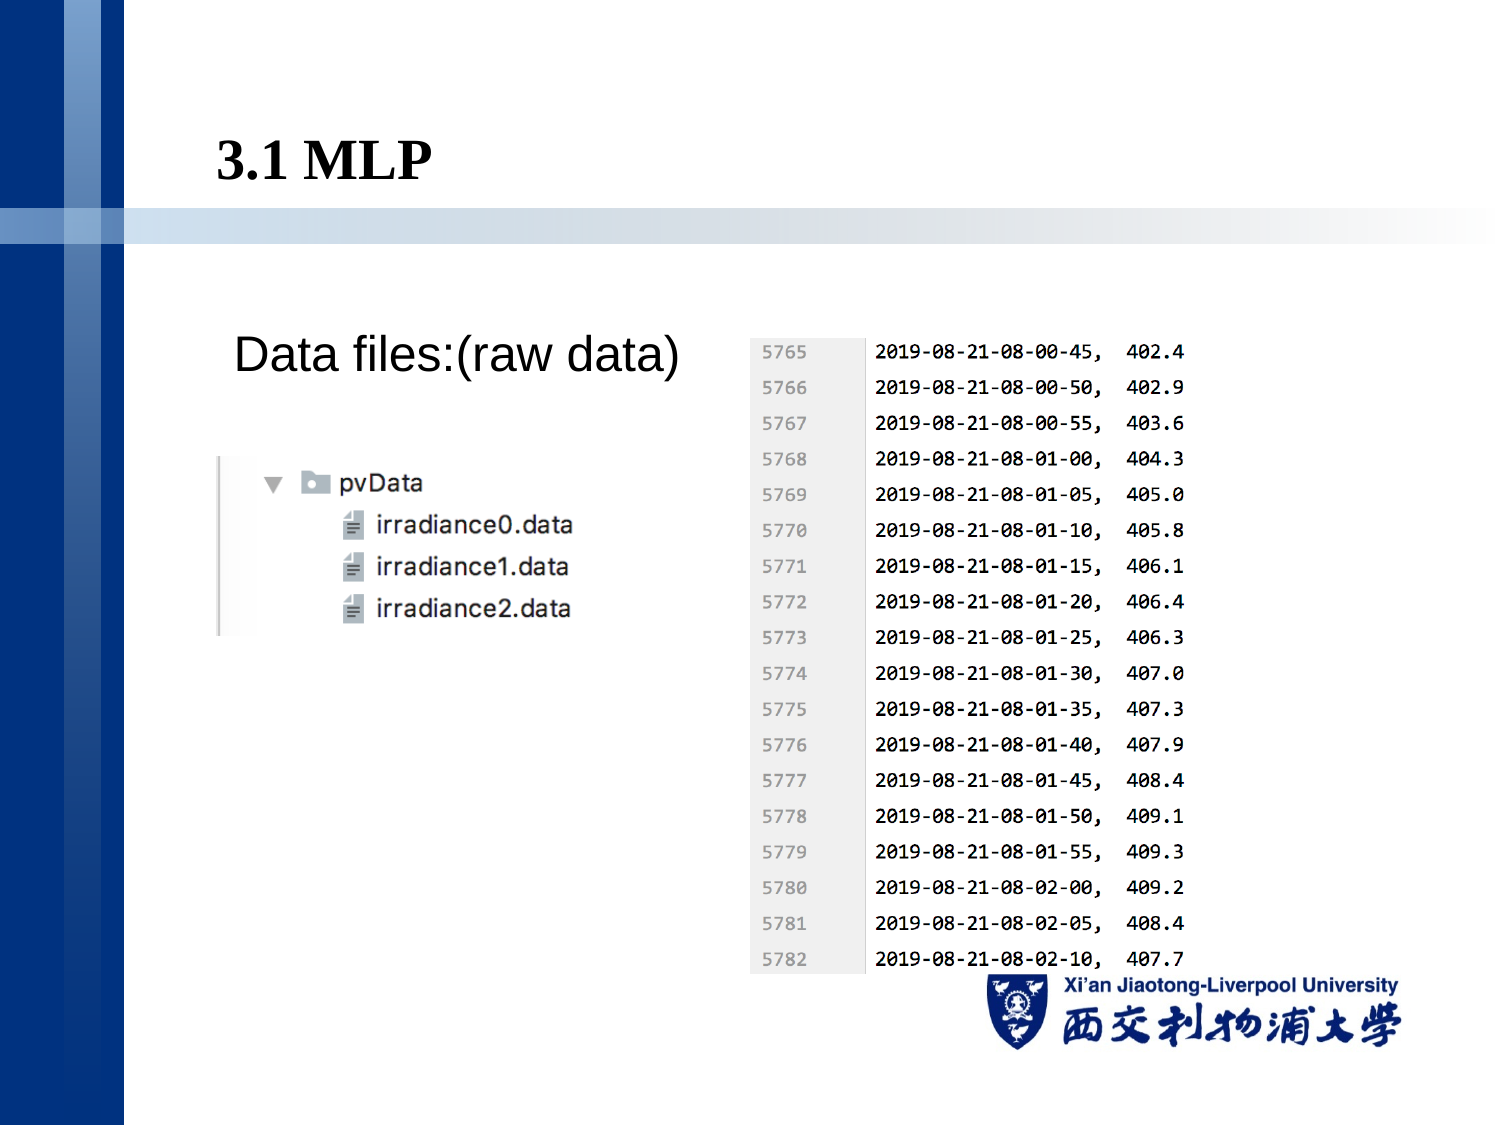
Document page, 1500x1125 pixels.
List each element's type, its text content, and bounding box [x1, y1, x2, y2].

picture [215, 337, 1451, 1058]
text_box Data files:(raw data) [218, 314, 696, 390]
text_box 3.1 MLP [159, 113, 491, 199]
